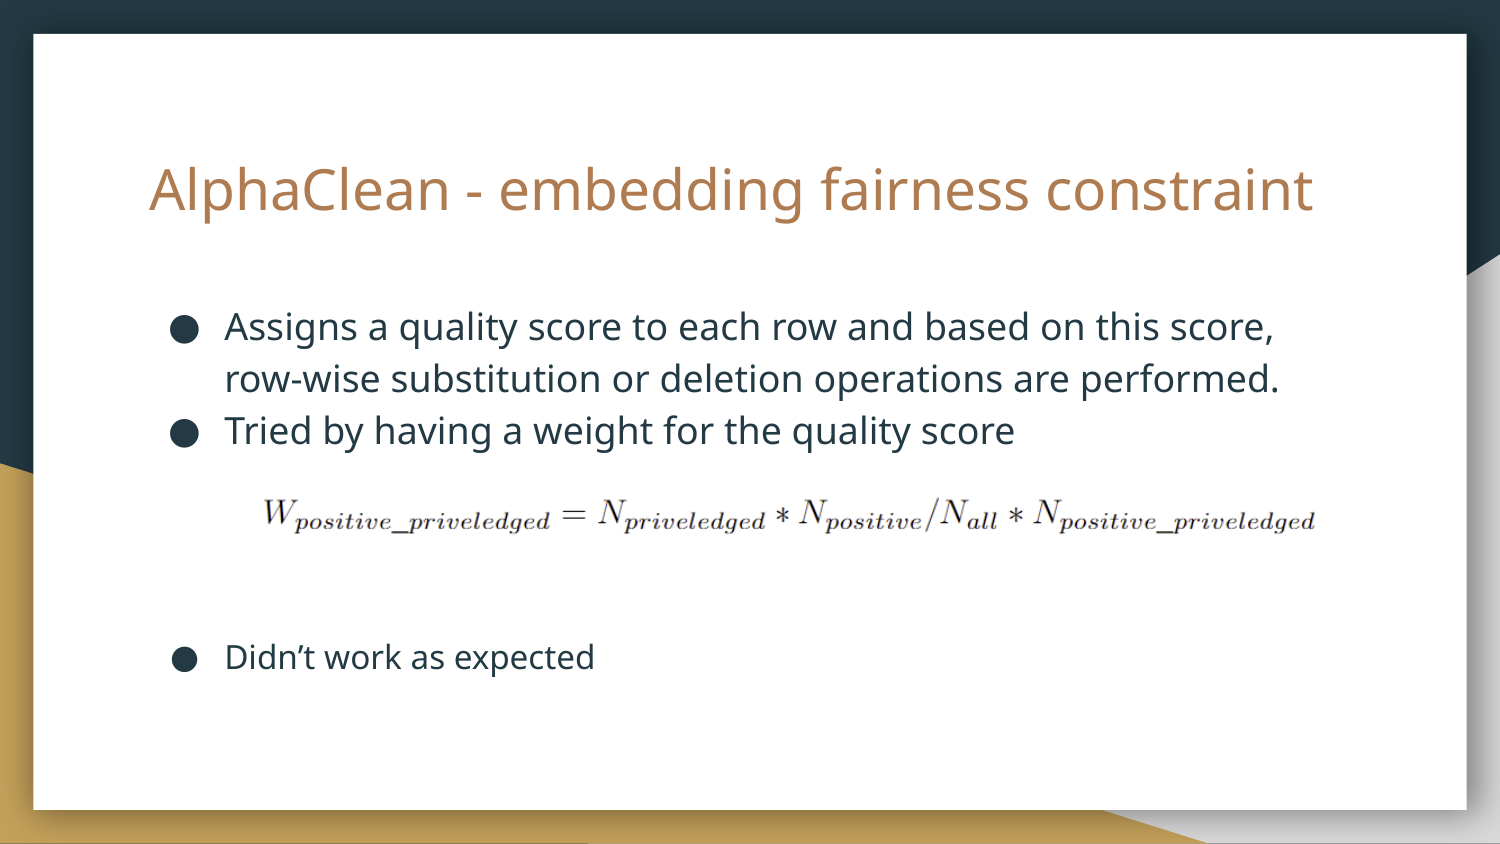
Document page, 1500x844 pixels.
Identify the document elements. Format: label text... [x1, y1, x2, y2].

list Assigns a quality score to each row and based on this score, row-wise substitution or deletion operations are performed. Tried by having a weight for the quality score Didn’t work as expected [134, 281, 1366, 729]
title AlphaClean - embedding fairness constraint [134, 138, 1366, 281]
picture [226, 460, 1346, 565]
